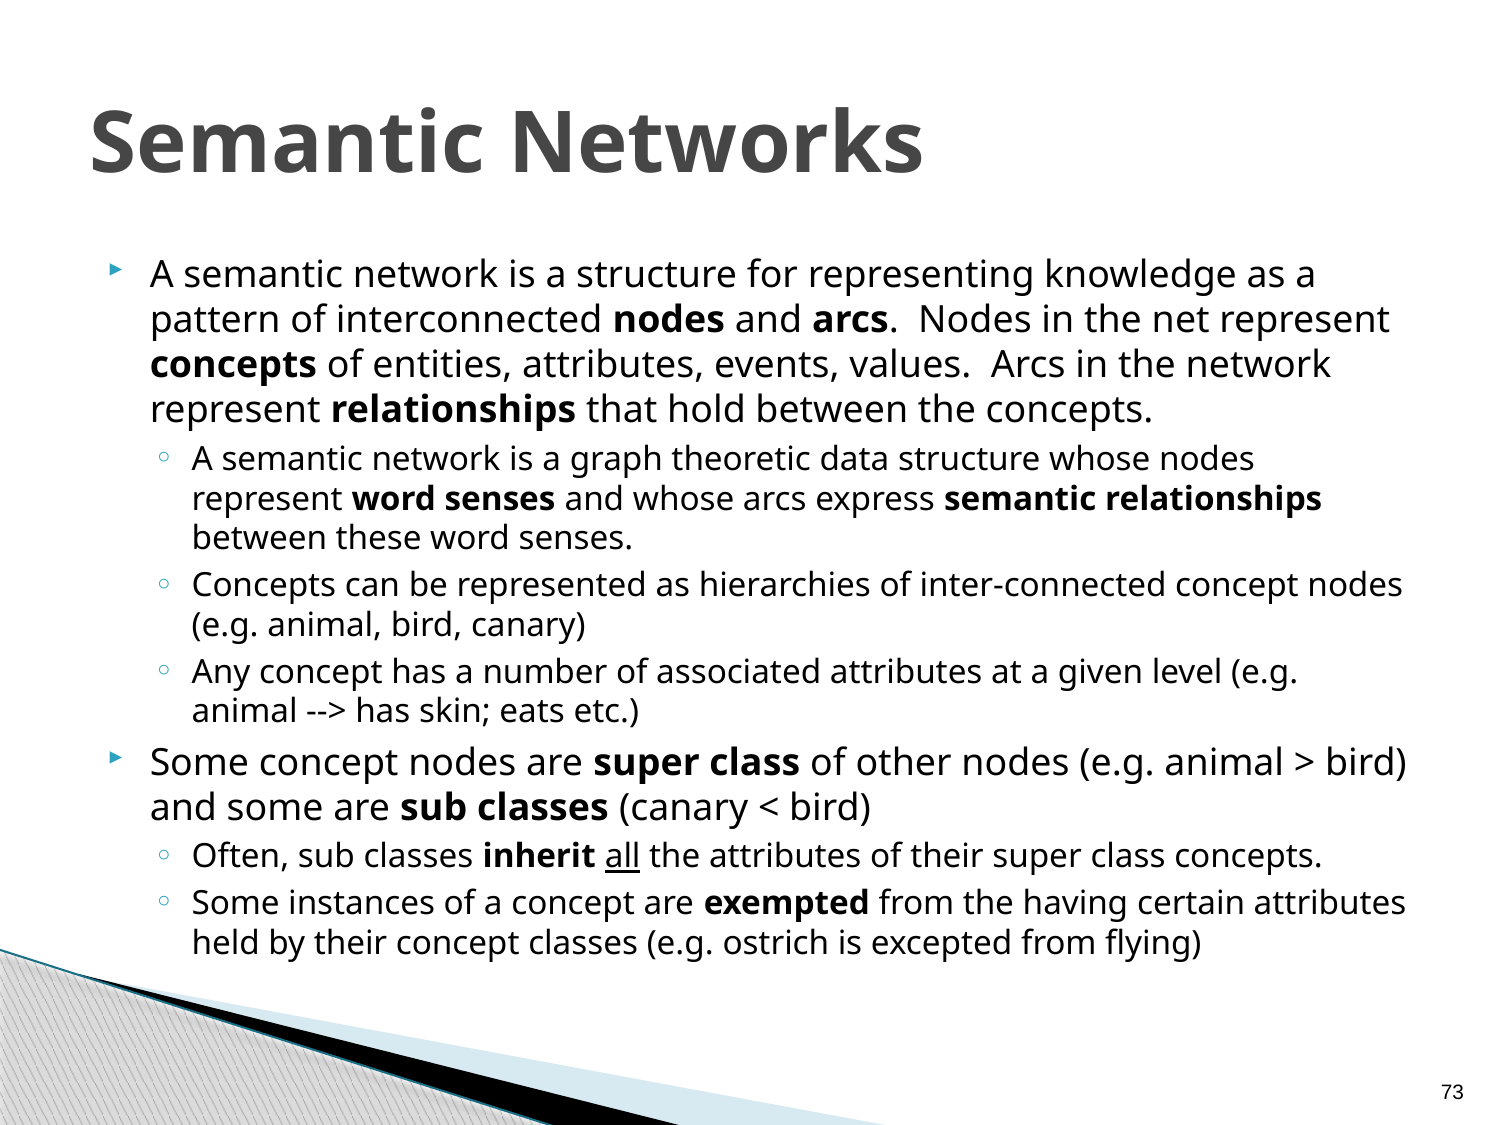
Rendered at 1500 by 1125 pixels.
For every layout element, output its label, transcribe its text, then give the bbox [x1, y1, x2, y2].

title Semantic Networks [75, 45, 1425, 233]
slide_number 73 [1418, 1051, 1479, 1112]
list A semantic network is a structure for representing knowledge as a pattern of interconnected nodes and arcs. Nodes in the net represent concepts of entities, attributes, events, values. Arcs in the network represent relationships that hold between the concepts. A semantic network is a graph theoretic data structure whose nodes represent word senses and whose arcs express semantic relationships between these word senses. Concepts can be represented as hierarchies of inter-connected concept nodes (e.g. animal, bird, canary) Any concept has a number of associated attributes at a given level (e.g. animal --> has skin; eats etc.) Some concept nodes are super class of other nodes (e.g. animal > bird) and some are sub classes (canary < bird) Often, sub classes inherit all the attributes of their super class concepts. Some instances of a concept are exempted from the having certain attributes held by their concept classes (e.g. ostrich is excepted from flying) [75, 243, 1425, 986]
